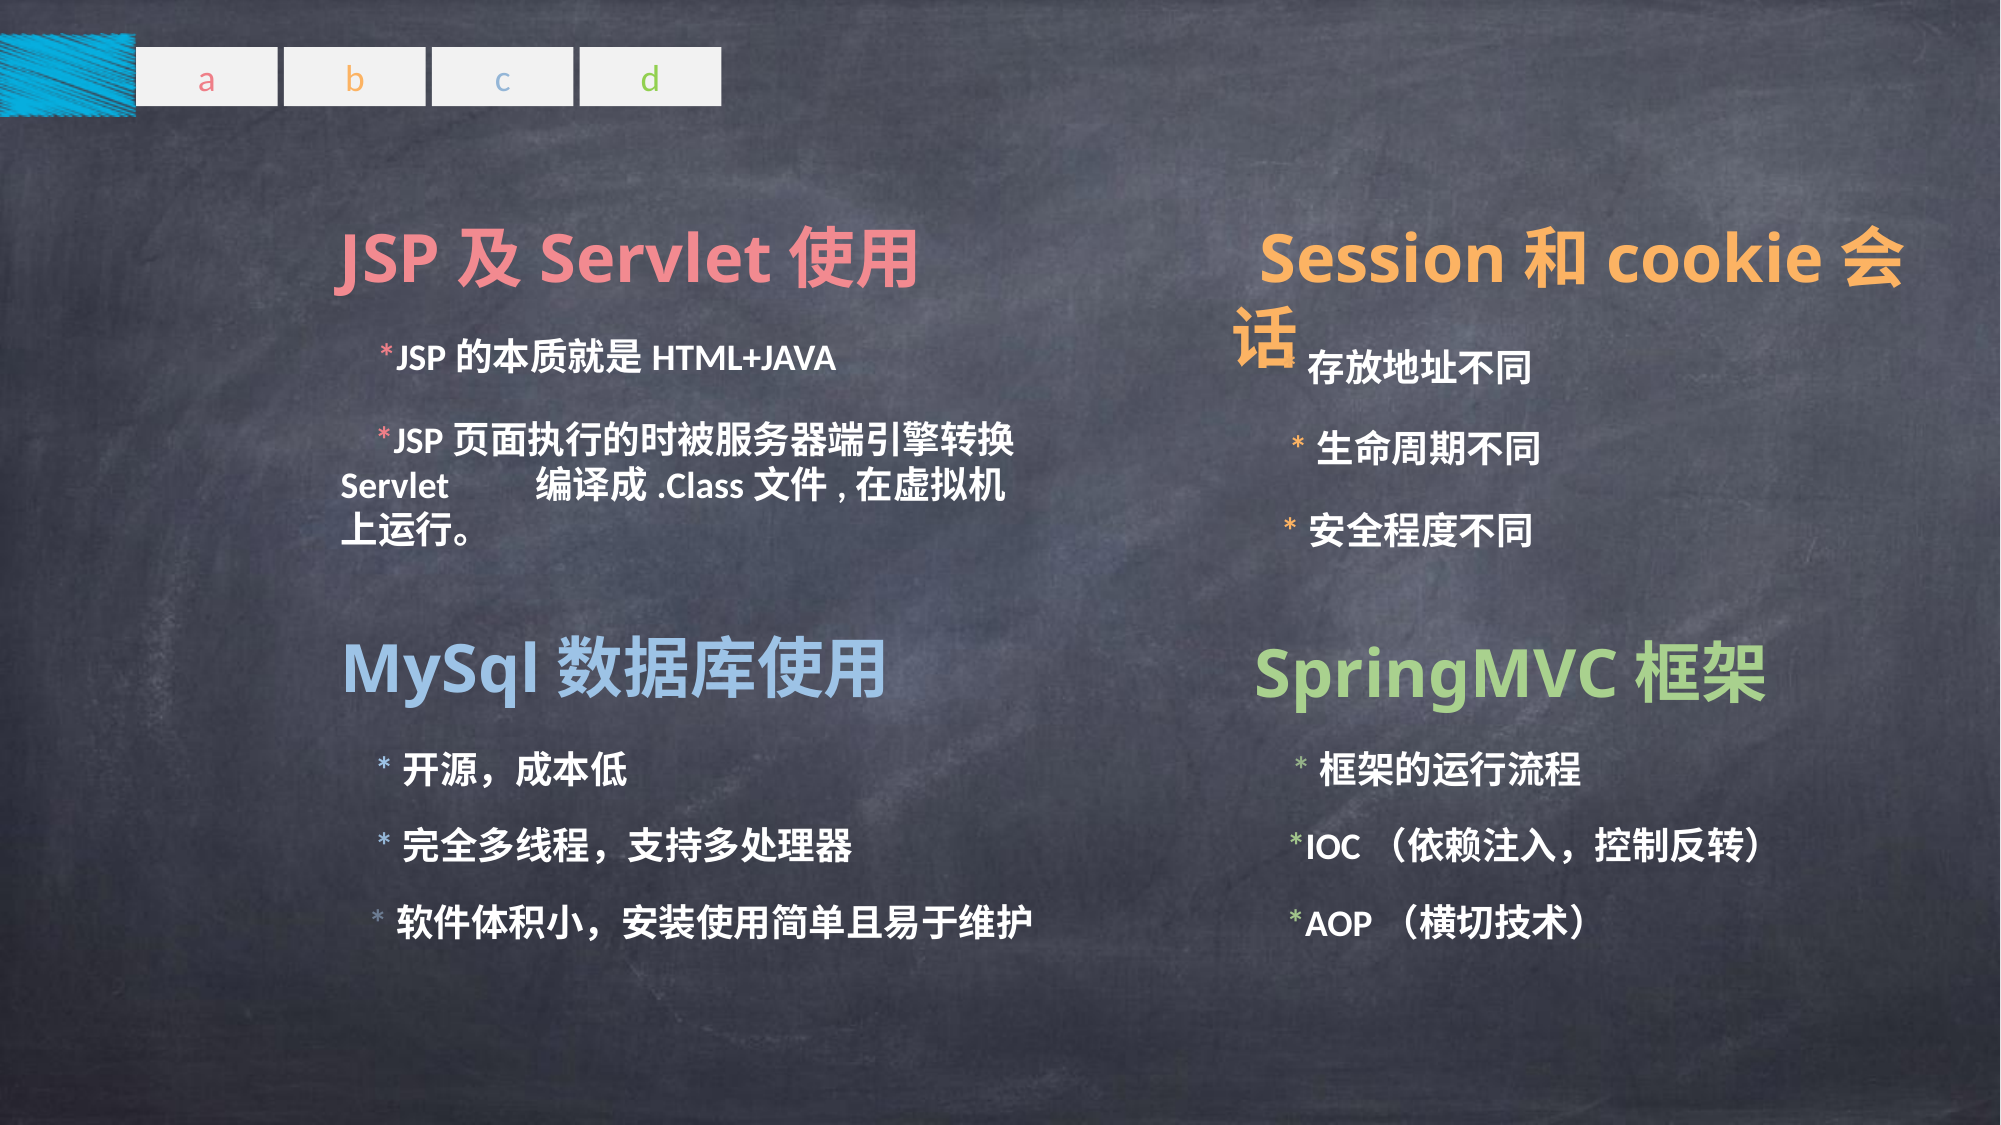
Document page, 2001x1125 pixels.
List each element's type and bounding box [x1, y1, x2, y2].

text_box [320, 208, 1035, 560]
text_box [325, 618, 1056, 953]
text_box [1240, 623, 1894, 953]
text_box [1216, 208, 1948, 560]
text_box [0, 33, 1343, 117]
picture [0, 0, 2001, 1125]
